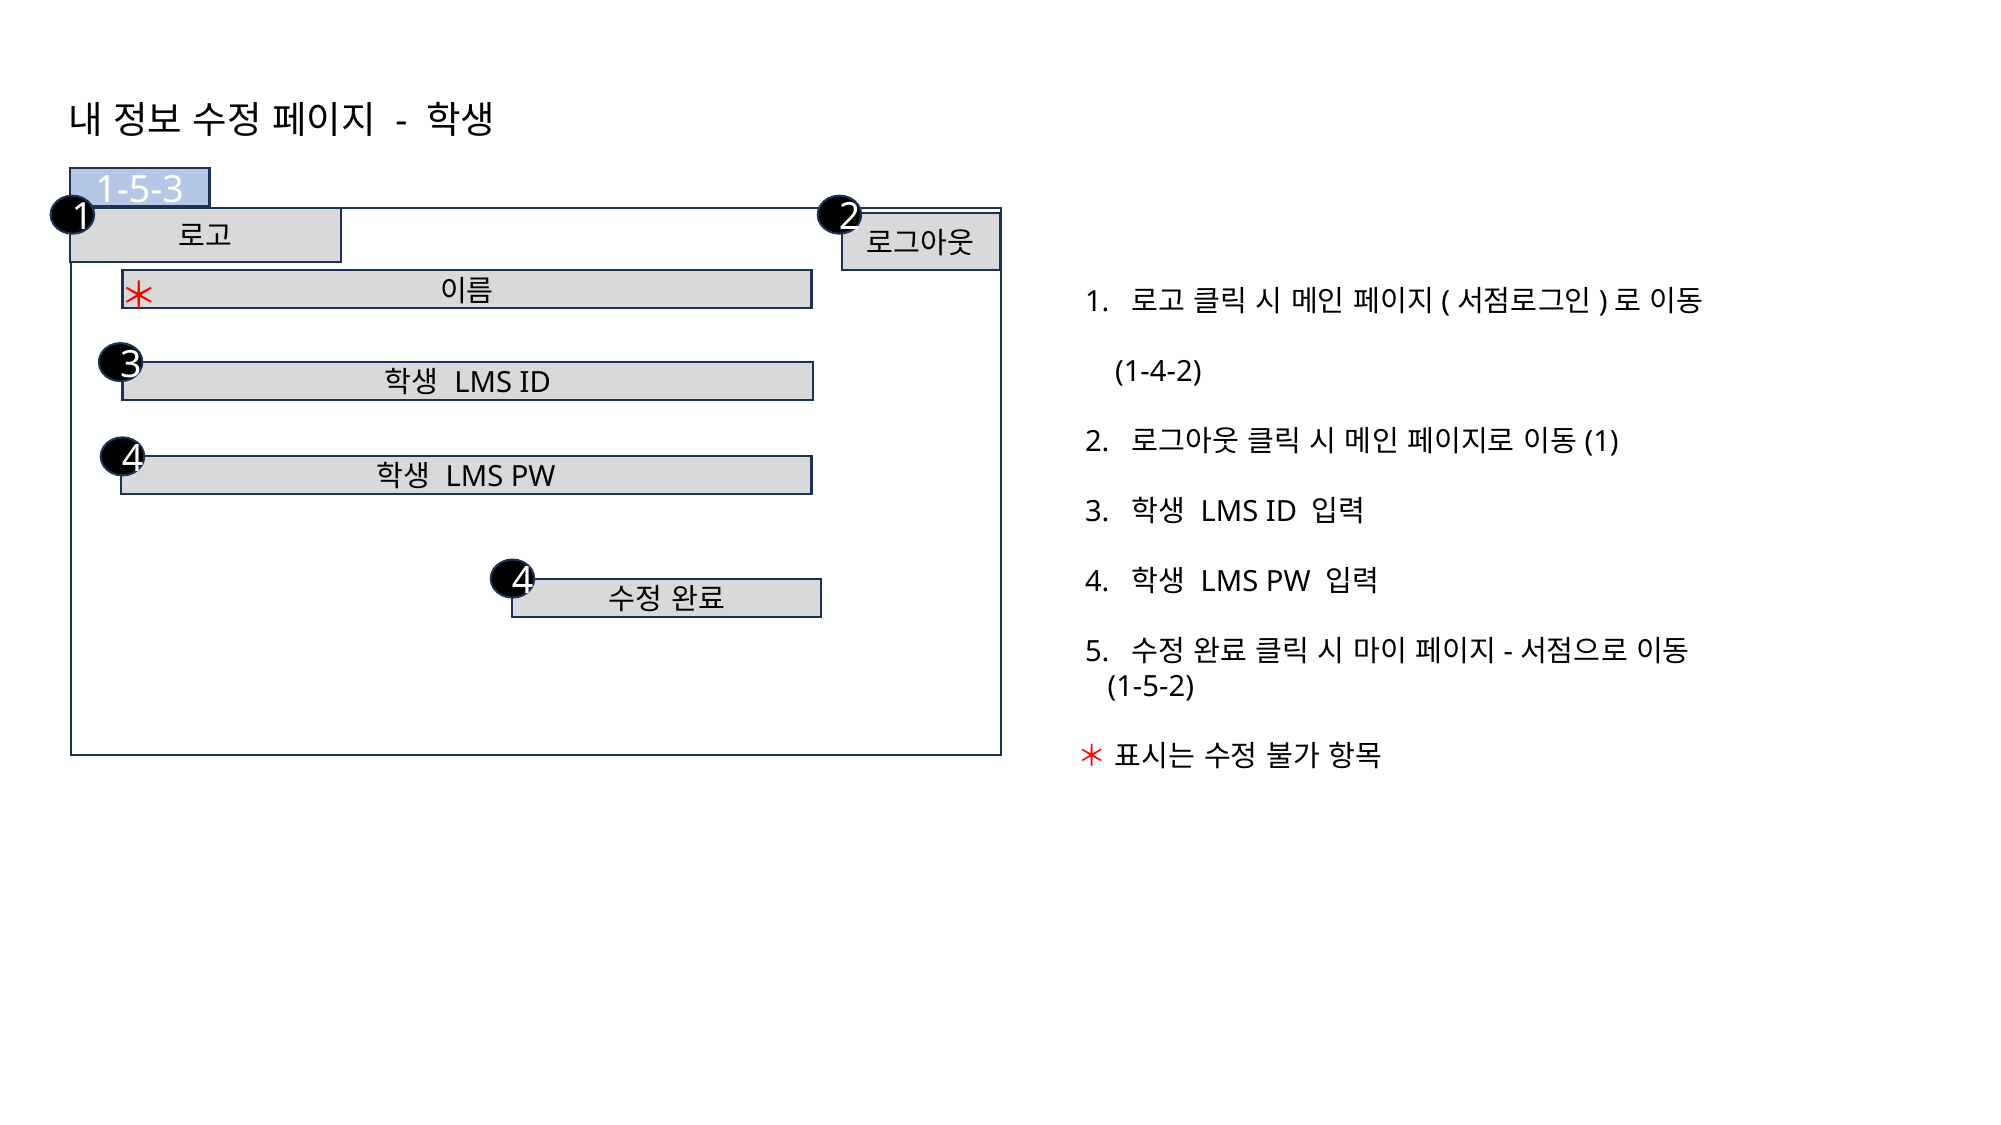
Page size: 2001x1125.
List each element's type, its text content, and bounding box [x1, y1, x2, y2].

text_box [70, 207, 1002, 756]
text_box 1. 로고 클릭 시 메인 페이지(서점로그인)로 이동 (1-4-2) 2. 로그아웃 클릭 시 메인 페이지로 이동(1) 3. 학생 LMS ID 입력 4. 학생 LMS PW 입력 5. 수정 완료 클릭 시 마이 페이지-서점으로 이동 (1-5-2) ＊ 표시는 수정 불가 항목 [1062, 205, 1803, 850]
text_box 4 [489, 558, 536, 599]
text_box 로그아웃 [841, 212, 1001, 271]
text_box 내 정보 수정 페이지 - 학생 [53, 88, 598, 148]
text_box 로고 [69, 207, 342, 263]
text_box 3 [97, 342, 144, 383]
text_box 4 [99, 436, 146, 477]
text_box 학생 LMS ID [121, 361, 814, 401]
text_box 1-5-3 [69, 167, 211, 207]
text_box ＊ [105, 264, 173, 325]
text_box 1 [49, 194, 96, 235]
text_box 학생 LMS PW [120, 455, 813, 495]
text_box 2 [816, 194, 863, 235]
text_box 이름 [173, 269, 813, 309]
text_box 수정 완료 [511, 578, 822, 618]
